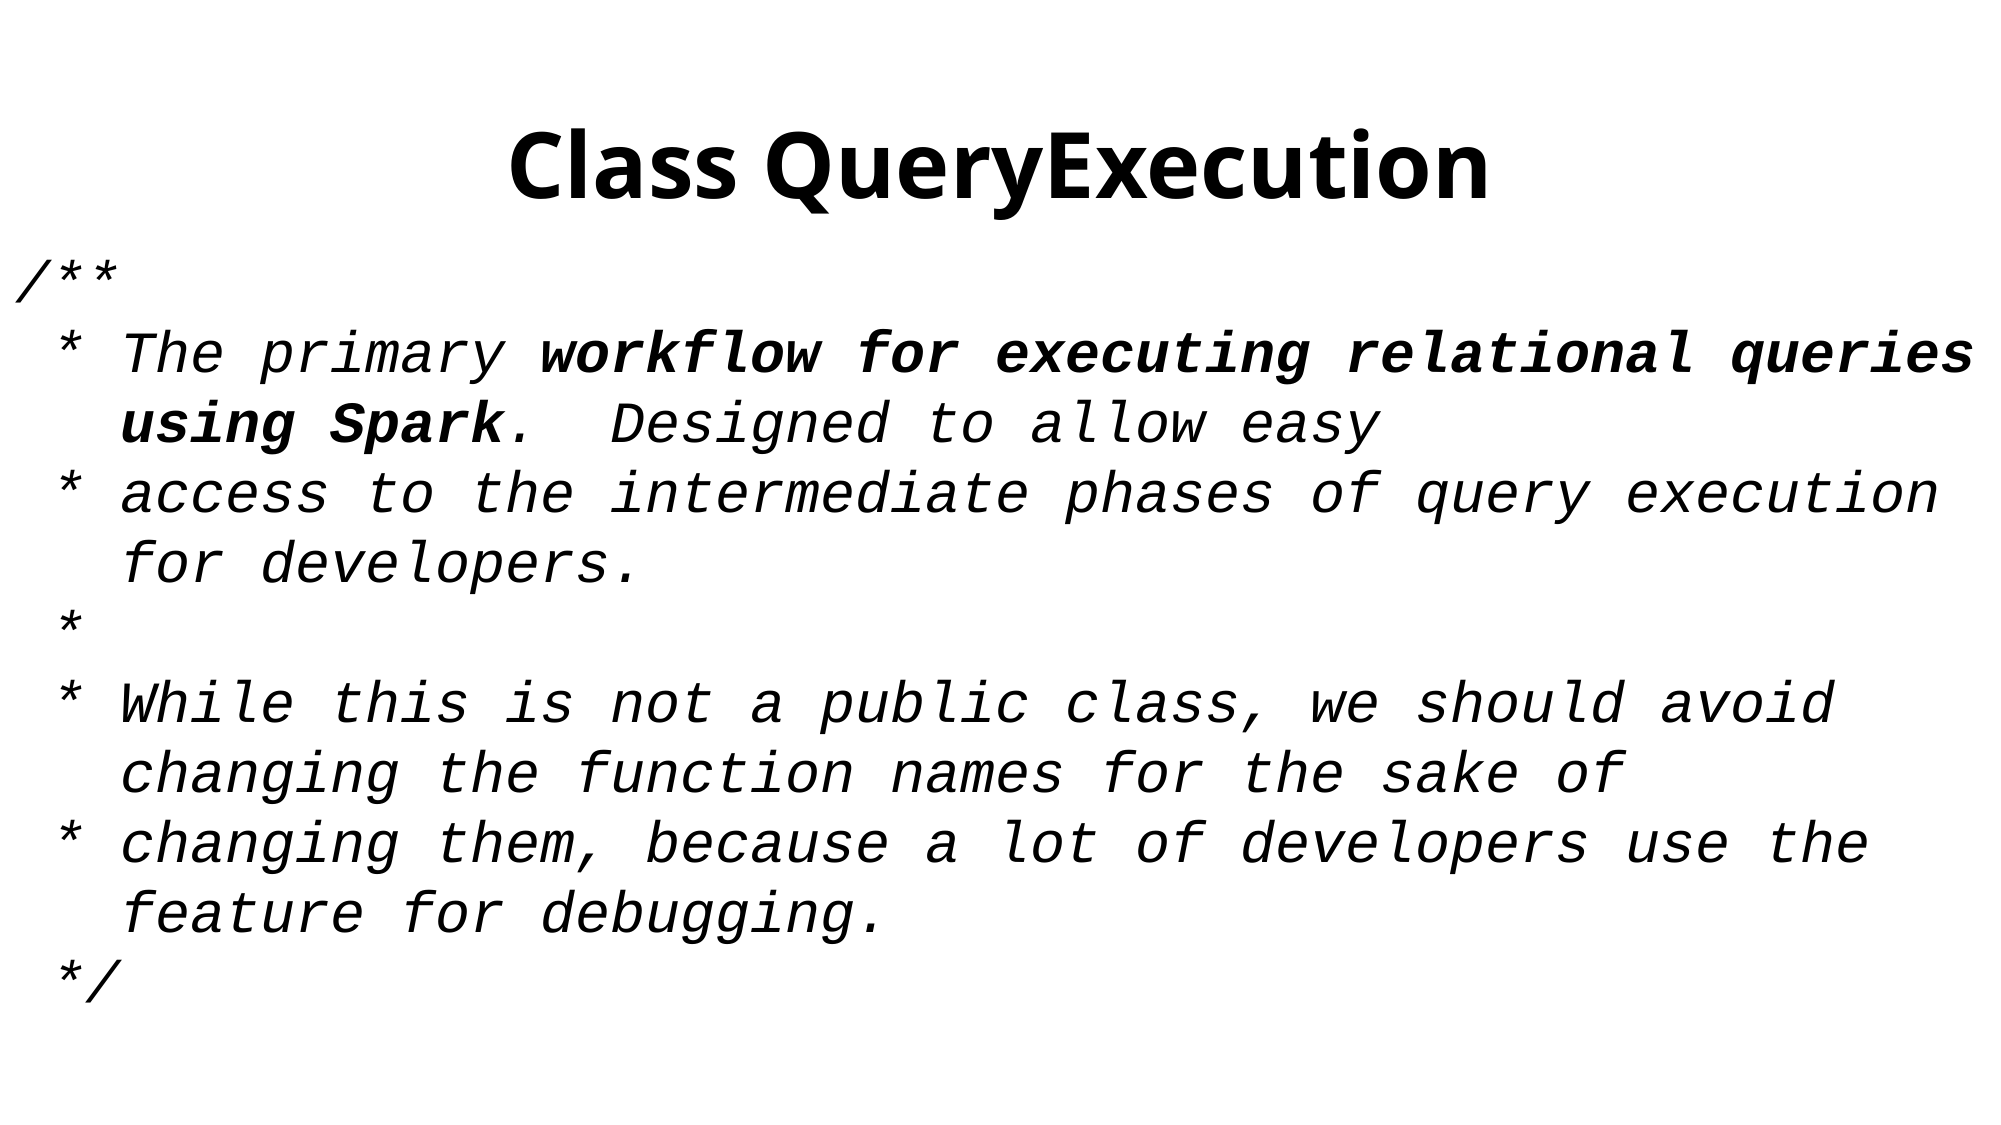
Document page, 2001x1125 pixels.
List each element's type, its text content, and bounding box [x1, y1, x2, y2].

list /** * The primary workflow for executing relational queries using Spark. Designed to allow easy * access to the intermediate phases of query execution for developers. * * While this is not a public class, we should avoid changing the function names for the sake of * changing them, because a lot of developers use the feature for debugging. */ [0, 236, 2000, 1022]
title Class QueryExecution [137, 59, 1863, 236]
